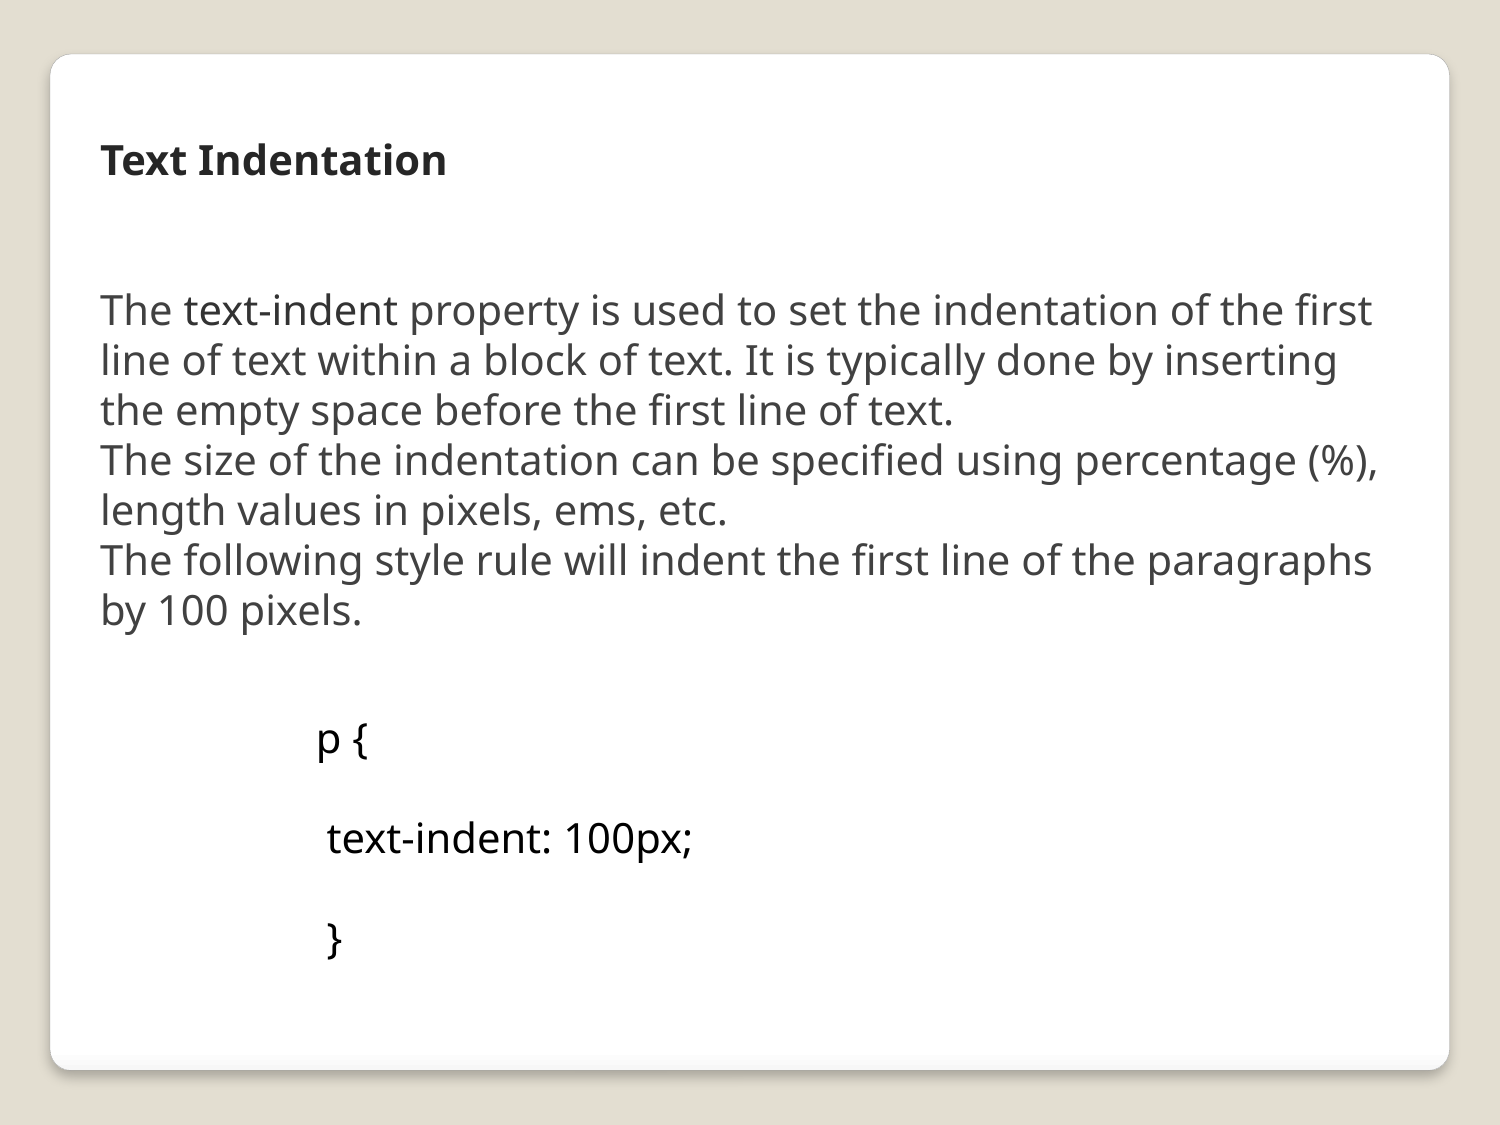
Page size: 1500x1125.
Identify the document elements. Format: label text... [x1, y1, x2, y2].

text_box Text Indentation The text-indent property is used to set the indentation of the first line of text within a block of text. It is typically done by inserting the empty space before the first line of text. The size of the indentation can be specified using percentage (%), length values in pixels, ems, etc. The following style rule will indent the first line of the paragraphs by 100 pixels. [97, 101, 1391, 652]
text_box p { text-indent: 100px; } [301, 704, 1152, 970]
